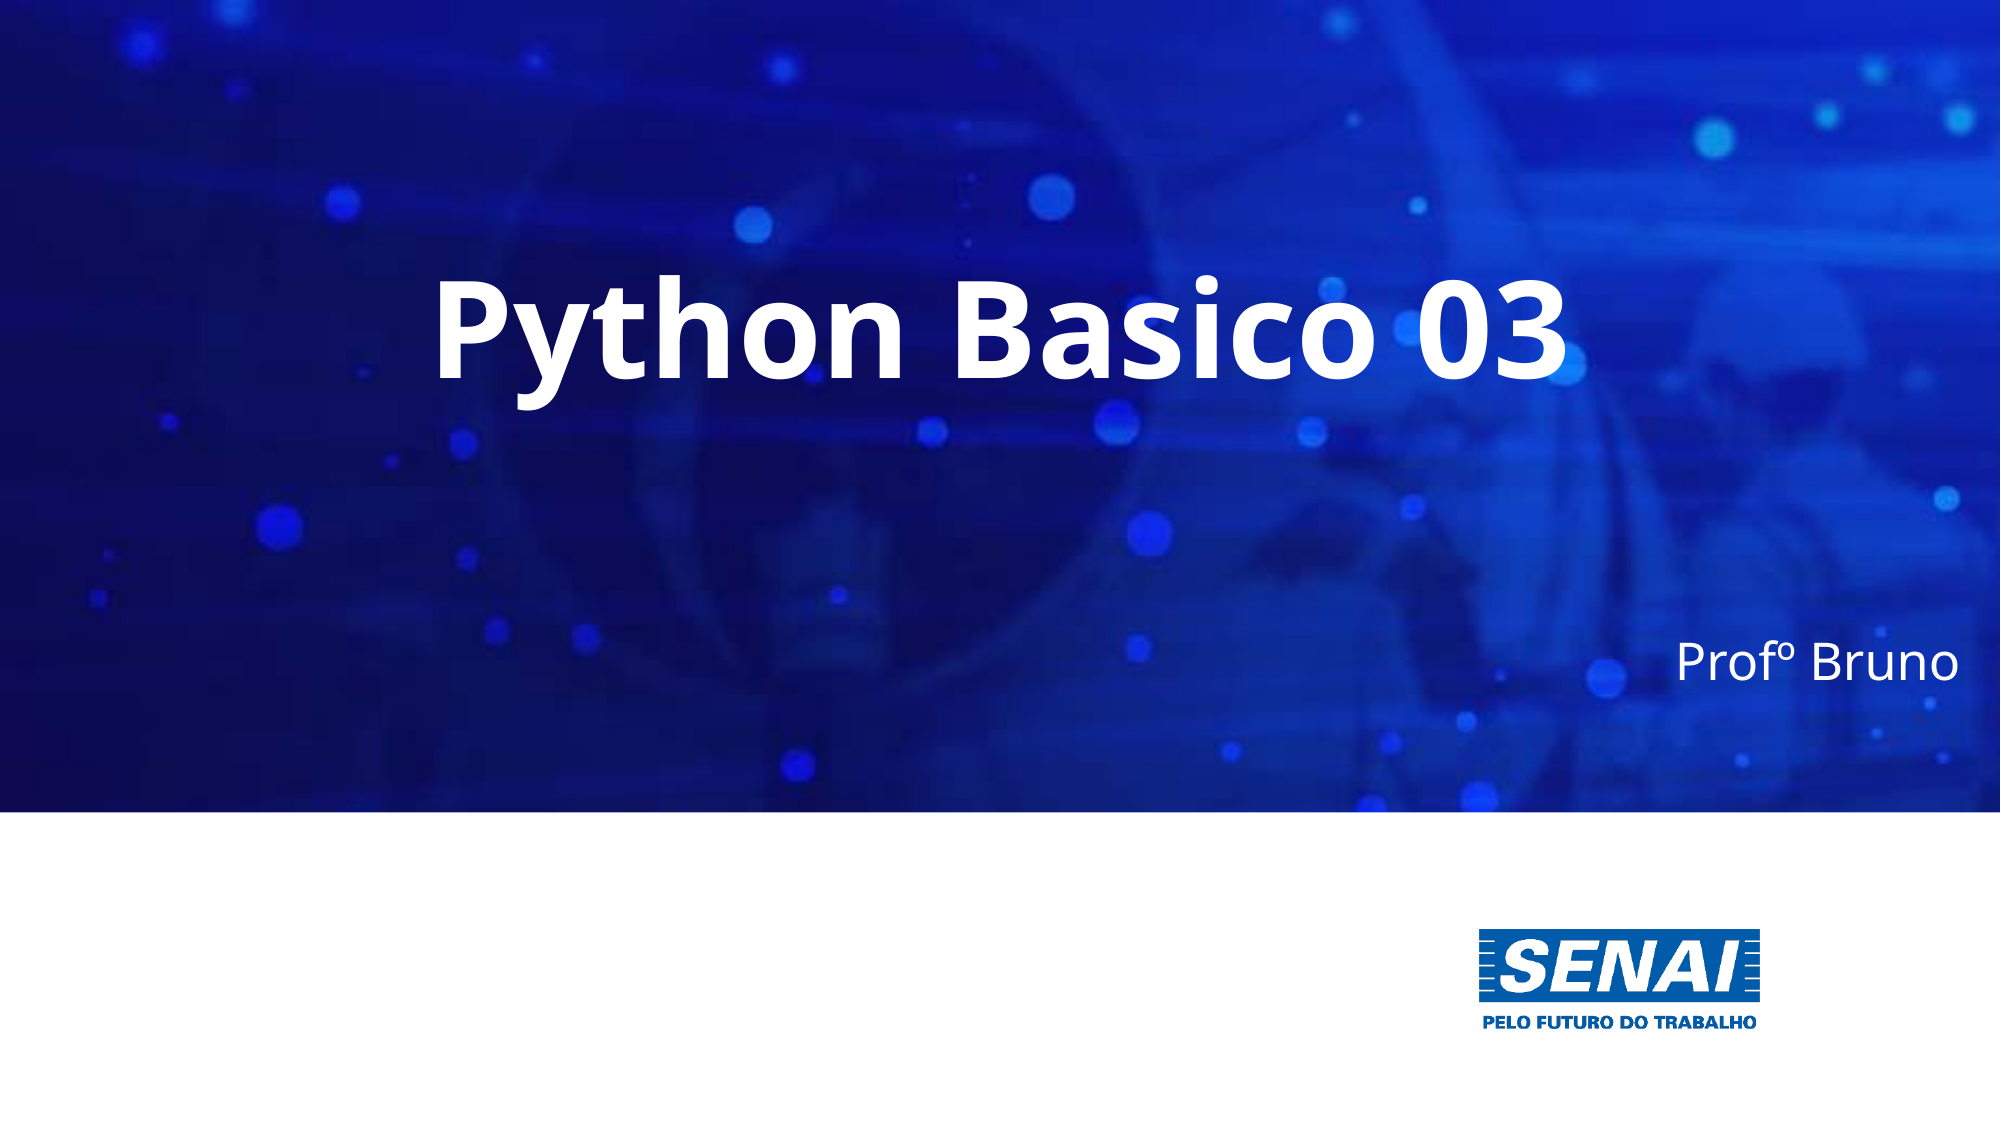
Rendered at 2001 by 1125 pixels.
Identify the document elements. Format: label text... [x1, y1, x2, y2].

subtitle Profº Bruno [630, 628, 1976, 832]
picture [1479, 929, 1760, 1029]
picture [0, 0, 2000, 812]
title Python Basico 03 [137, 219, 1863, 438]
